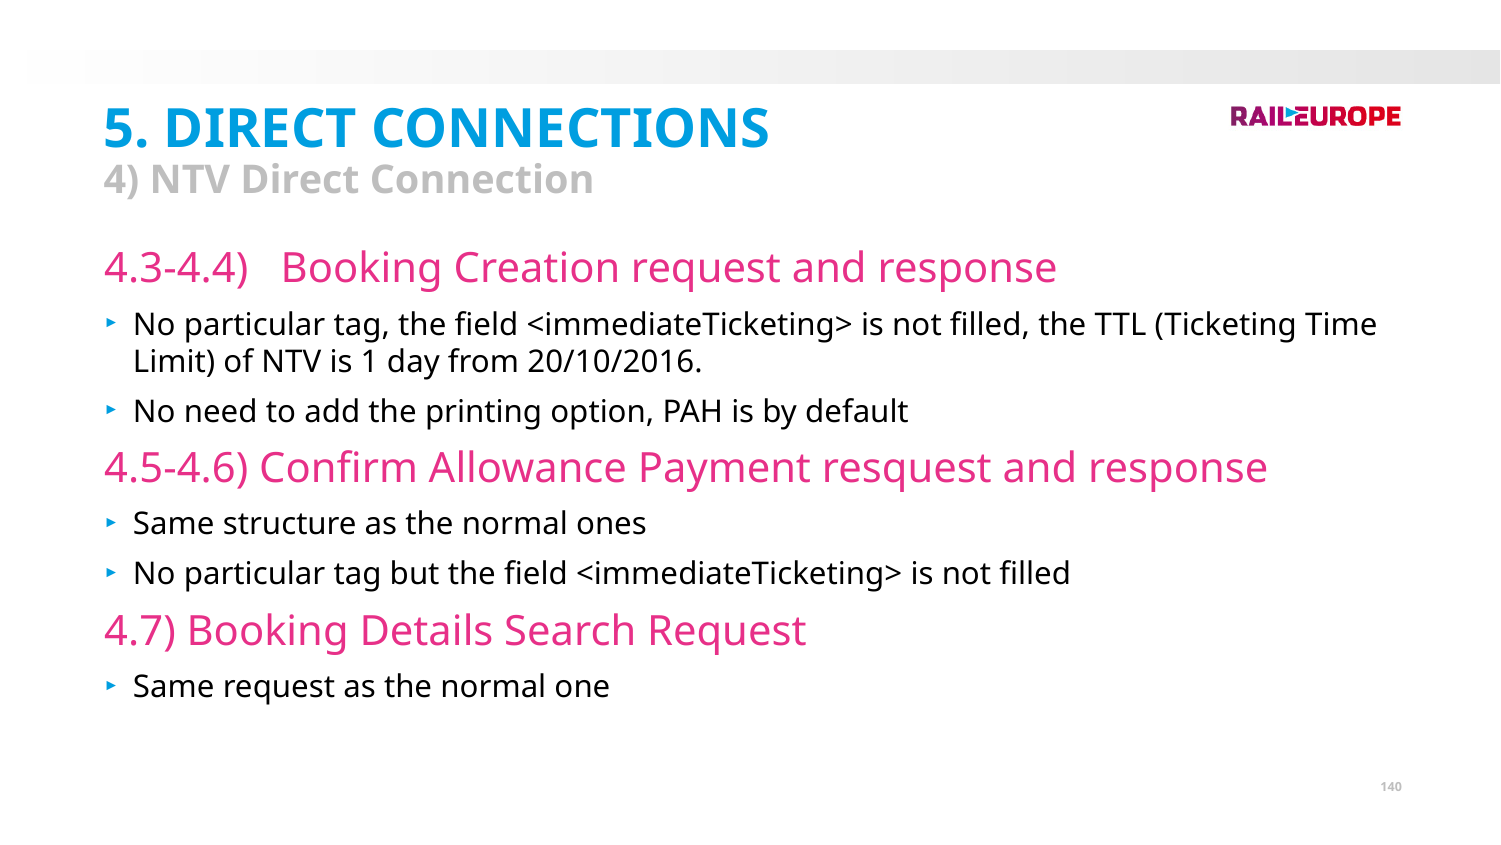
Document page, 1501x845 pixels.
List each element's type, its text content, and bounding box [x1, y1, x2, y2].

list 5. Direct Connections 4) NTV Direct Connection [103, 100, 1403, 214]
picture [1210, 88, 1418, 148]
slide_number 140 [1287, 779, 1403, 821]
list 4.3-4.4) Booking Creation request and response No particular tag, the field <immediateTicketing> is not filled, the TTL (Ticketing Time Limit) of NTV is 1 day from 20/10/2016. No need to add the printing option, PAH is by default 4.5-4.6) Confirm Allowance Payment resquest and response Same structure as the normal ones No particular tag but the field <immediateTicketing> is not filled 4.7) Booking Details Search Request Same request as the normal one [103, 241, 1436, 768]
